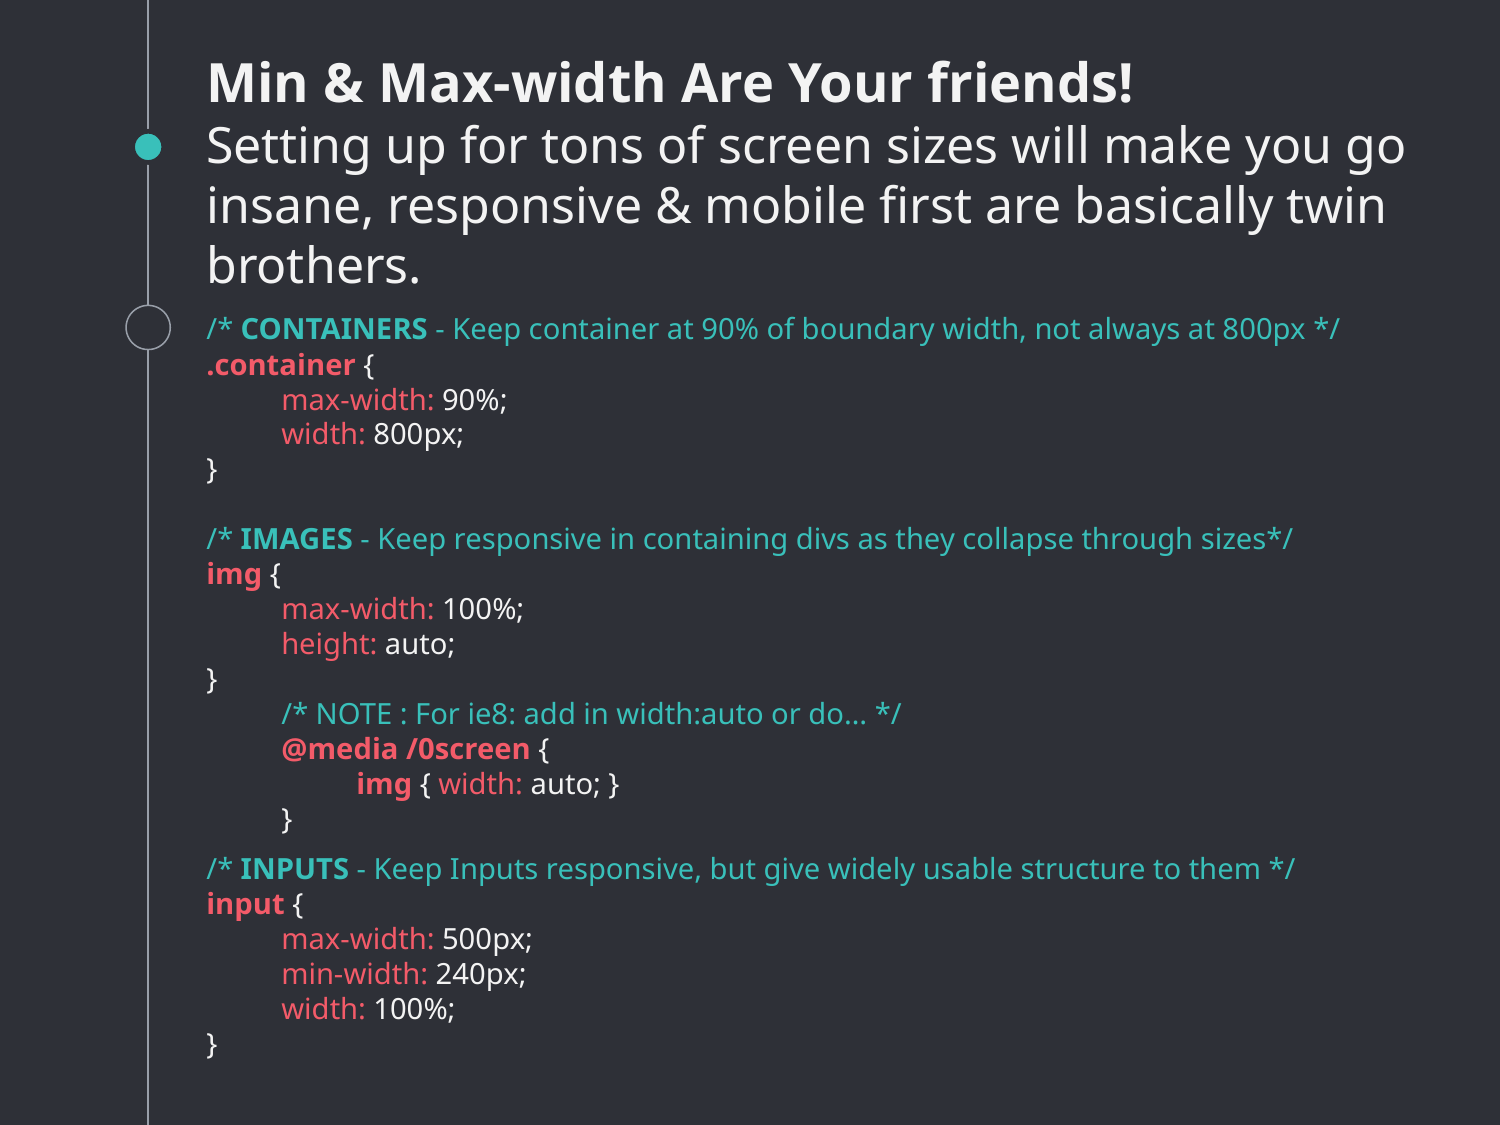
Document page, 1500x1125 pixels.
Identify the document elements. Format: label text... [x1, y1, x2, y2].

list Min & Max-width Are Your friends! Setting up for tons of screen sizes will make you go insane, responsive & mobile first are basically twin brothers. /* CONTAINERS - Keep container at 90% of boundary width, not always at 800px */ .container { max-width: 90%; width: 800px; } /* IMAGES - Keep responsive in containing divs as they collapse through sizes*/ img { max-width: 100%; height: auto; } /* NOTE : For ie8: add in width:auto or do… */ @media /0screen { img { width: auto; } } /* INPUTS - Keep Inputs responsive, but give widely usable structure to them */ input { max-width: 500px; min-width: 240px; width: 100%; } [191, 33, 1500, 905]
